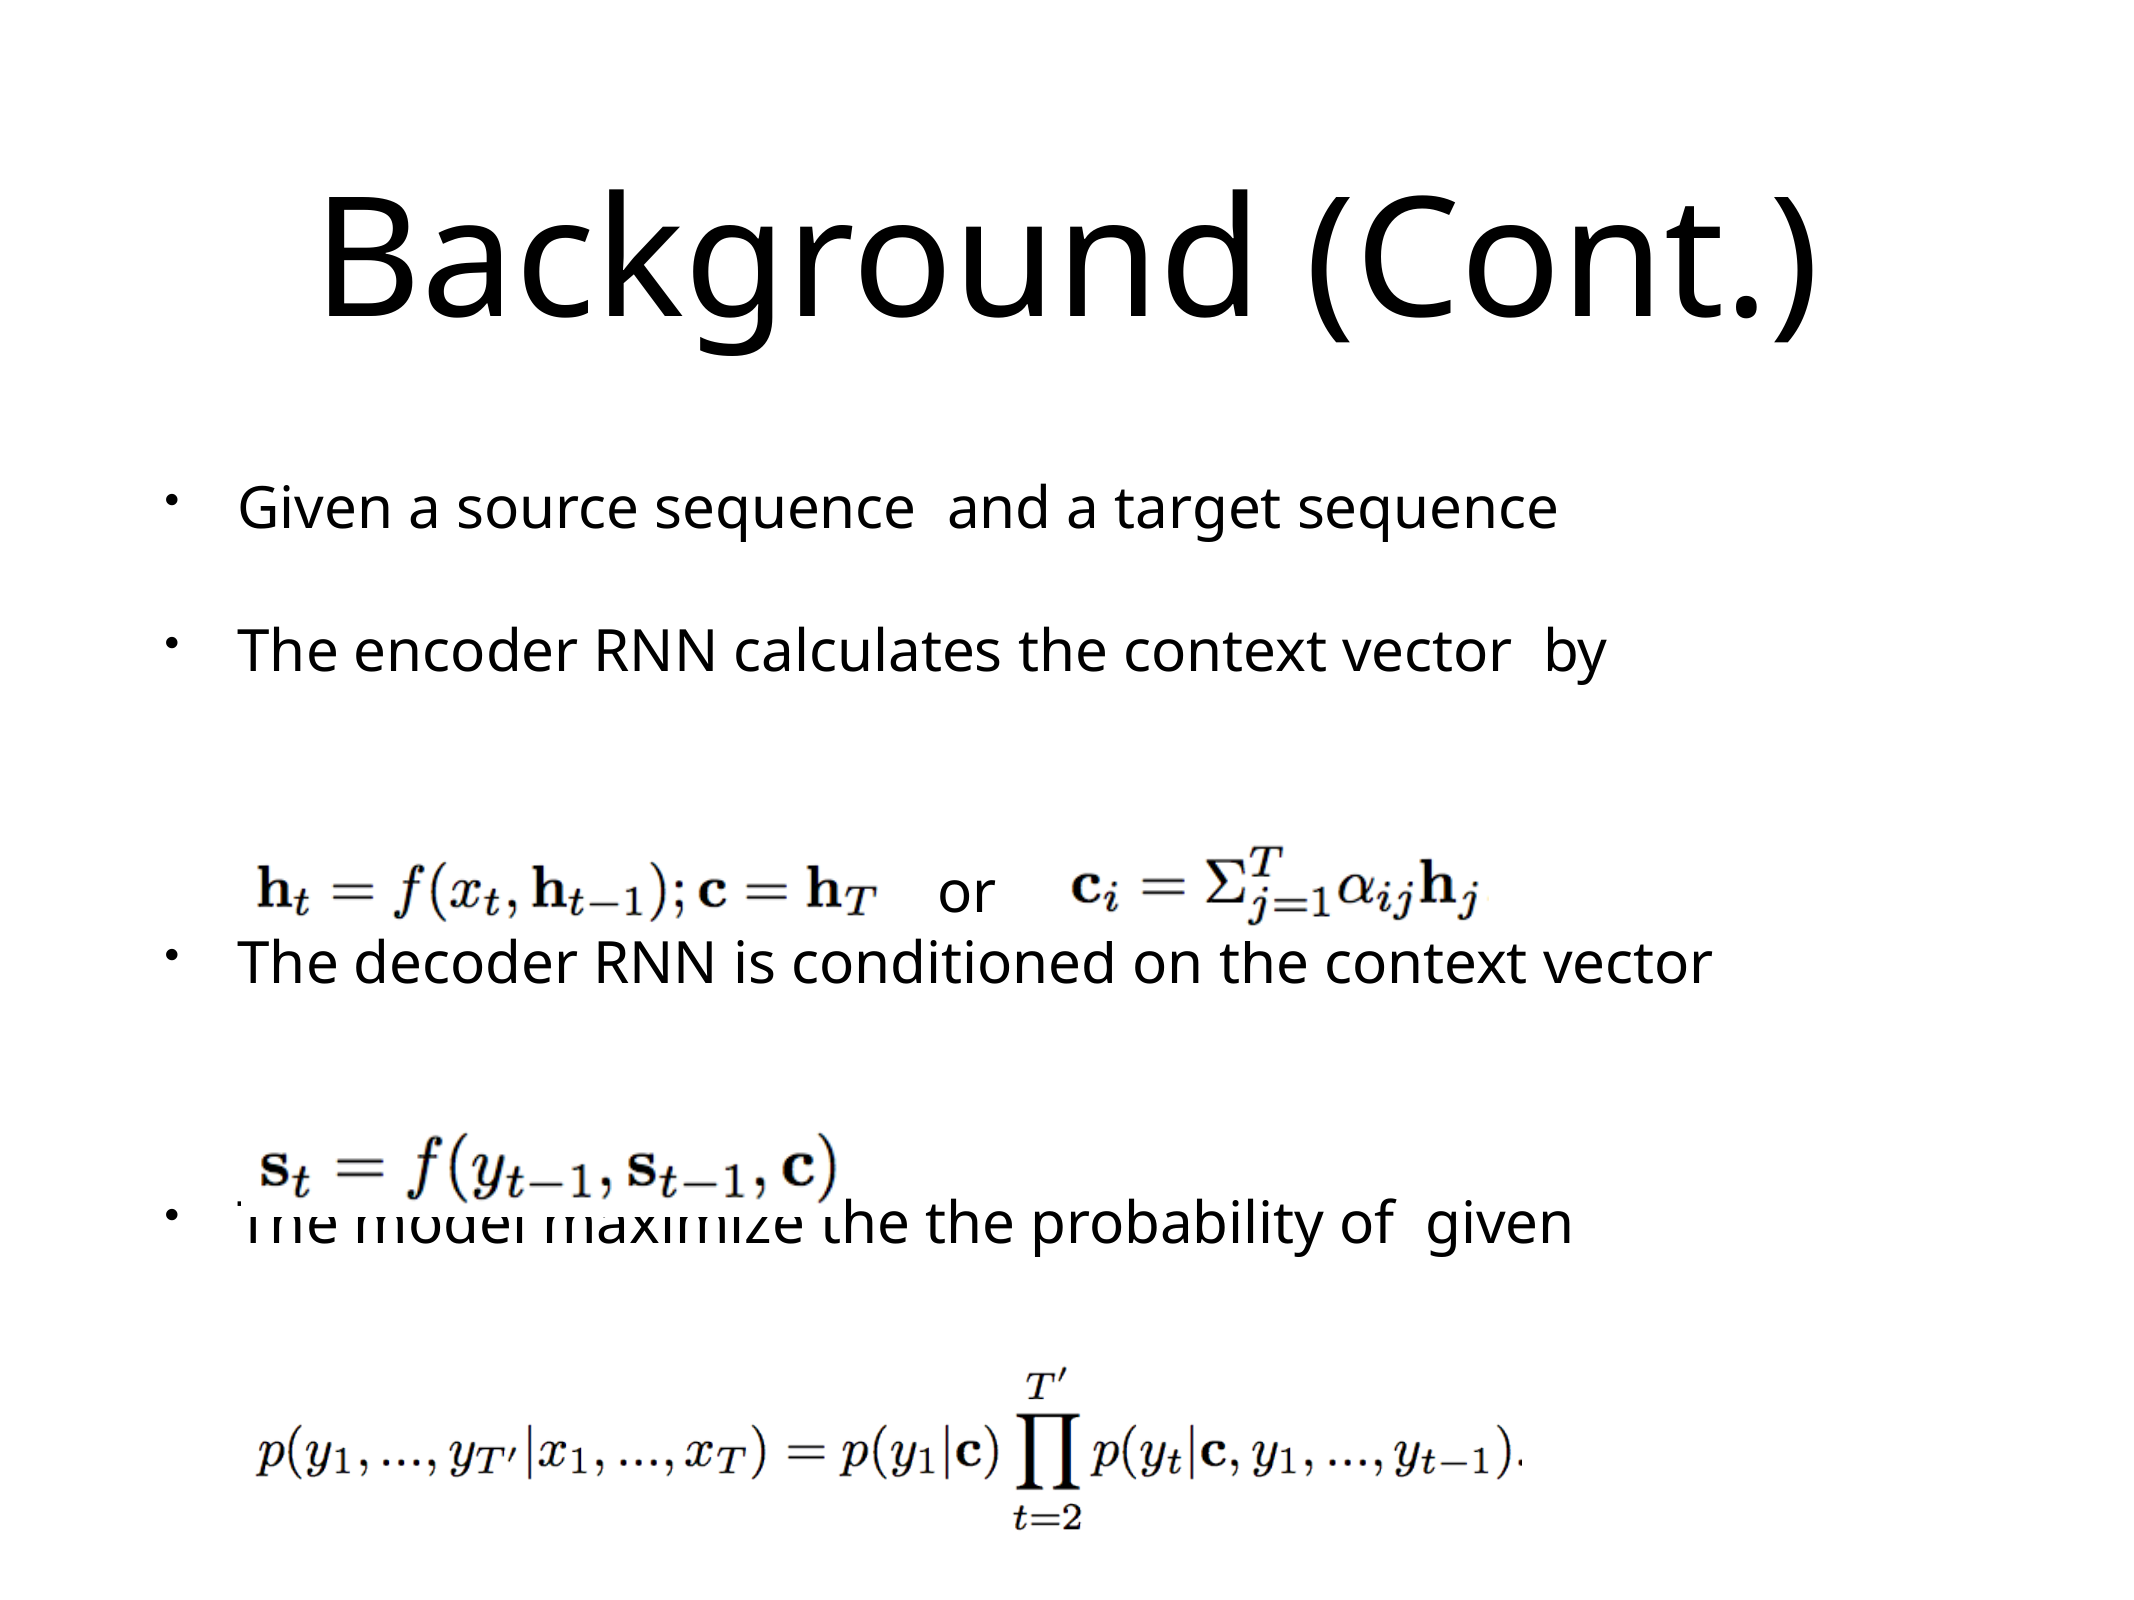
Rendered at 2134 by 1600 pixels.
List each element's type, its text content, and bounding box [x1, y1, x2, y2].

picture [1050, 837, 1489, 941]
picture [243, 1347, 1522, 1545]
text_box or [890, 846, 1045, 932]
picture [241, 845, 883, 933]
picture [241, 1128, 846, 1217]
title Background (Cont.) [155, 72, 1978, 428]
